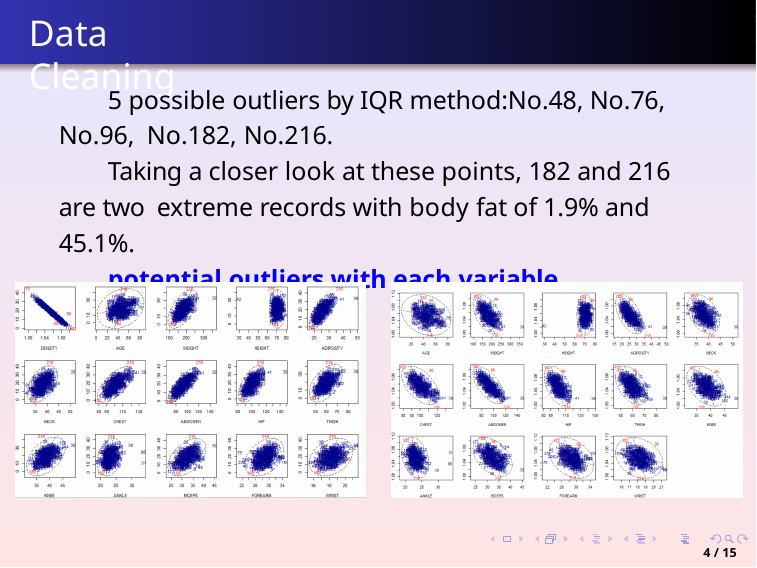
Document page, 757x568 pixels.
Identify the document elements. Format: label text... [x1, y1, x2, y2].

title Data Cleaning [26, 8, 232, 107]
text_box 5 possible outliers by IQR method:No.48, No.76, No.96, No.182, No.216. Taking a closer look at these points, 182 and 216 are two extreme records with body fat of 1.9% and 45.1%. potential outliers with each variable [56, 76, 700, 294]
slide_number 4 / 15 [697, 547, 745, 568]
picture [0, 0, 756, 567]
